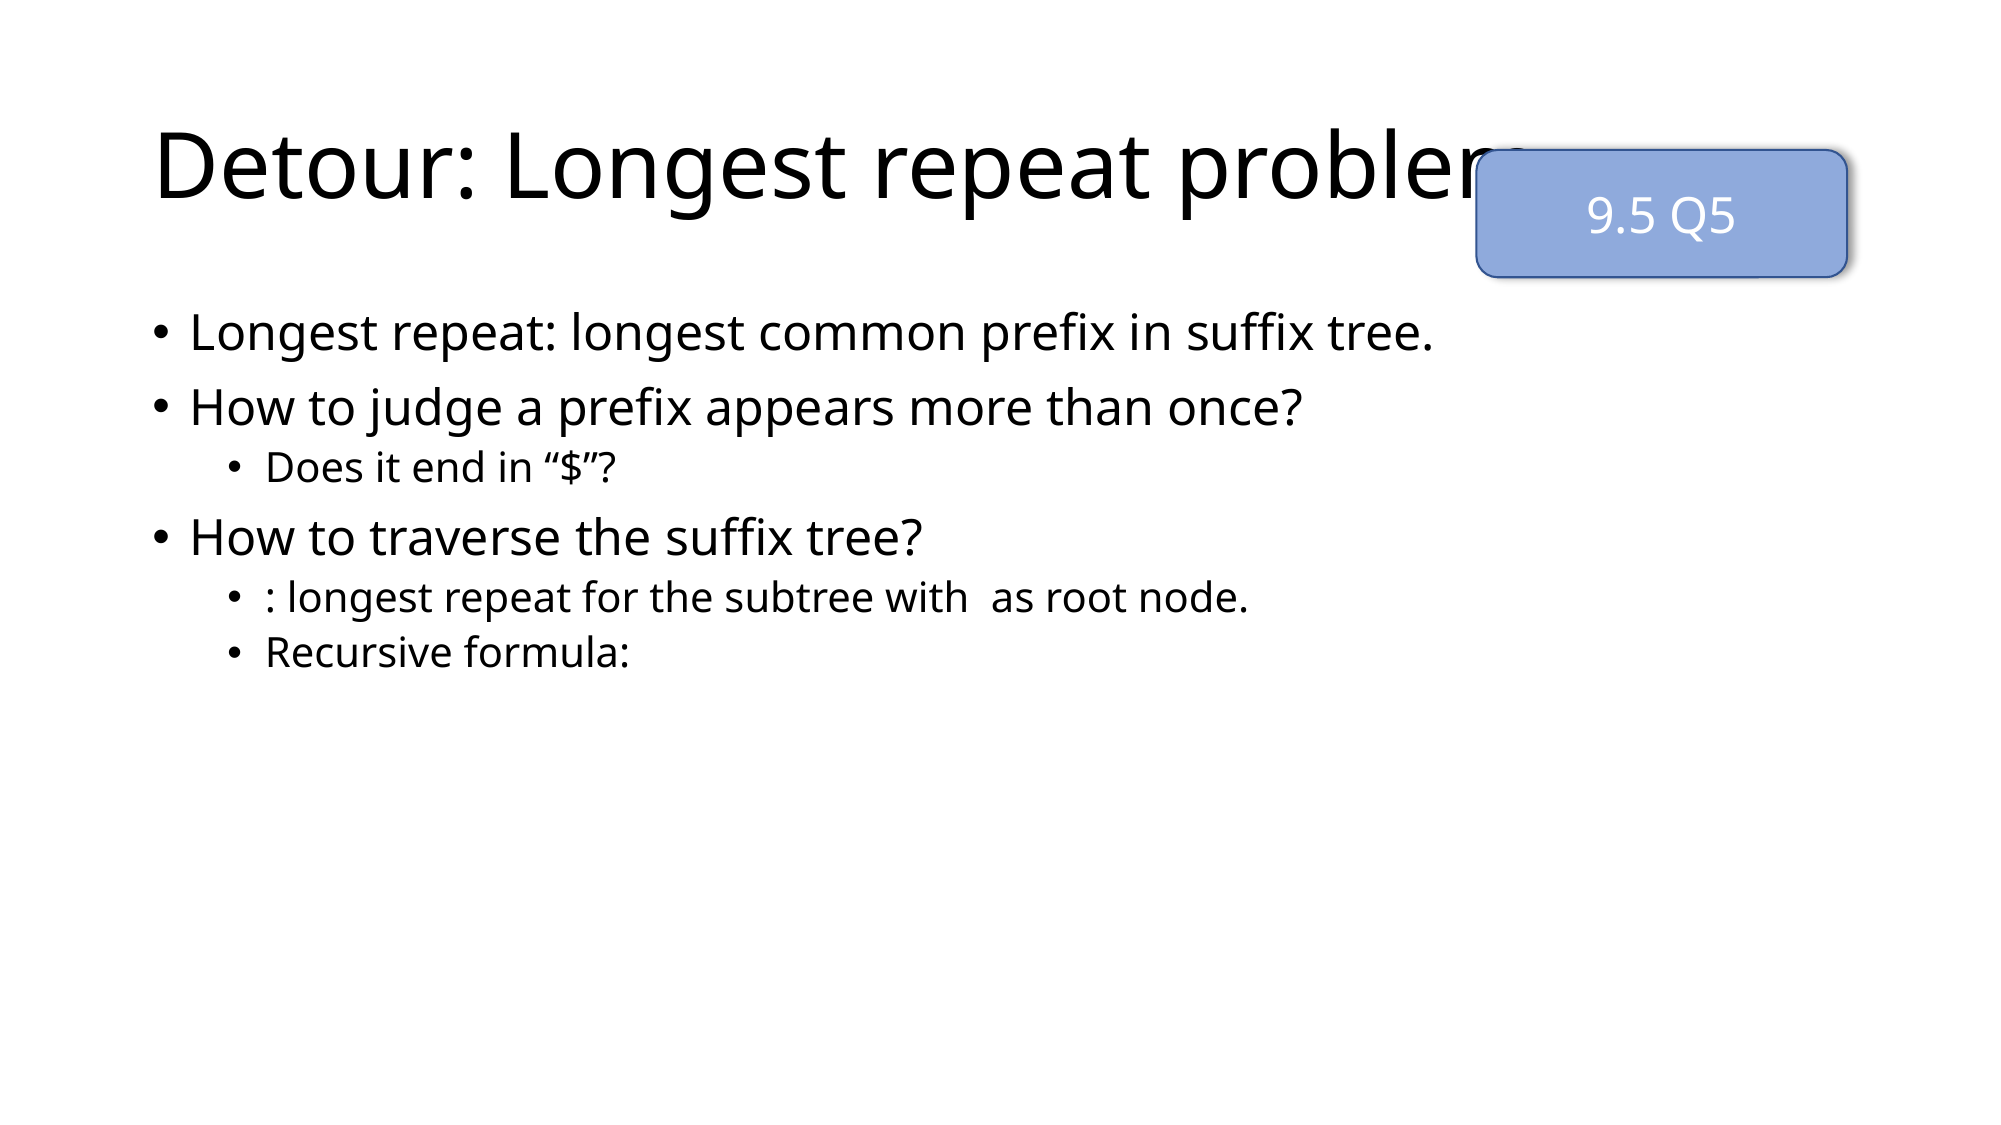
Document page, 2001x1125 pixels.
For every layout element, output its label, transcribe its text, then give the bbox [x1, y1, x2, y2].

title Detour: Longest repeat problem [137, 59, 1863, 278]
text_box 9.5 Q5 [1475, 148, 1849, 279]
